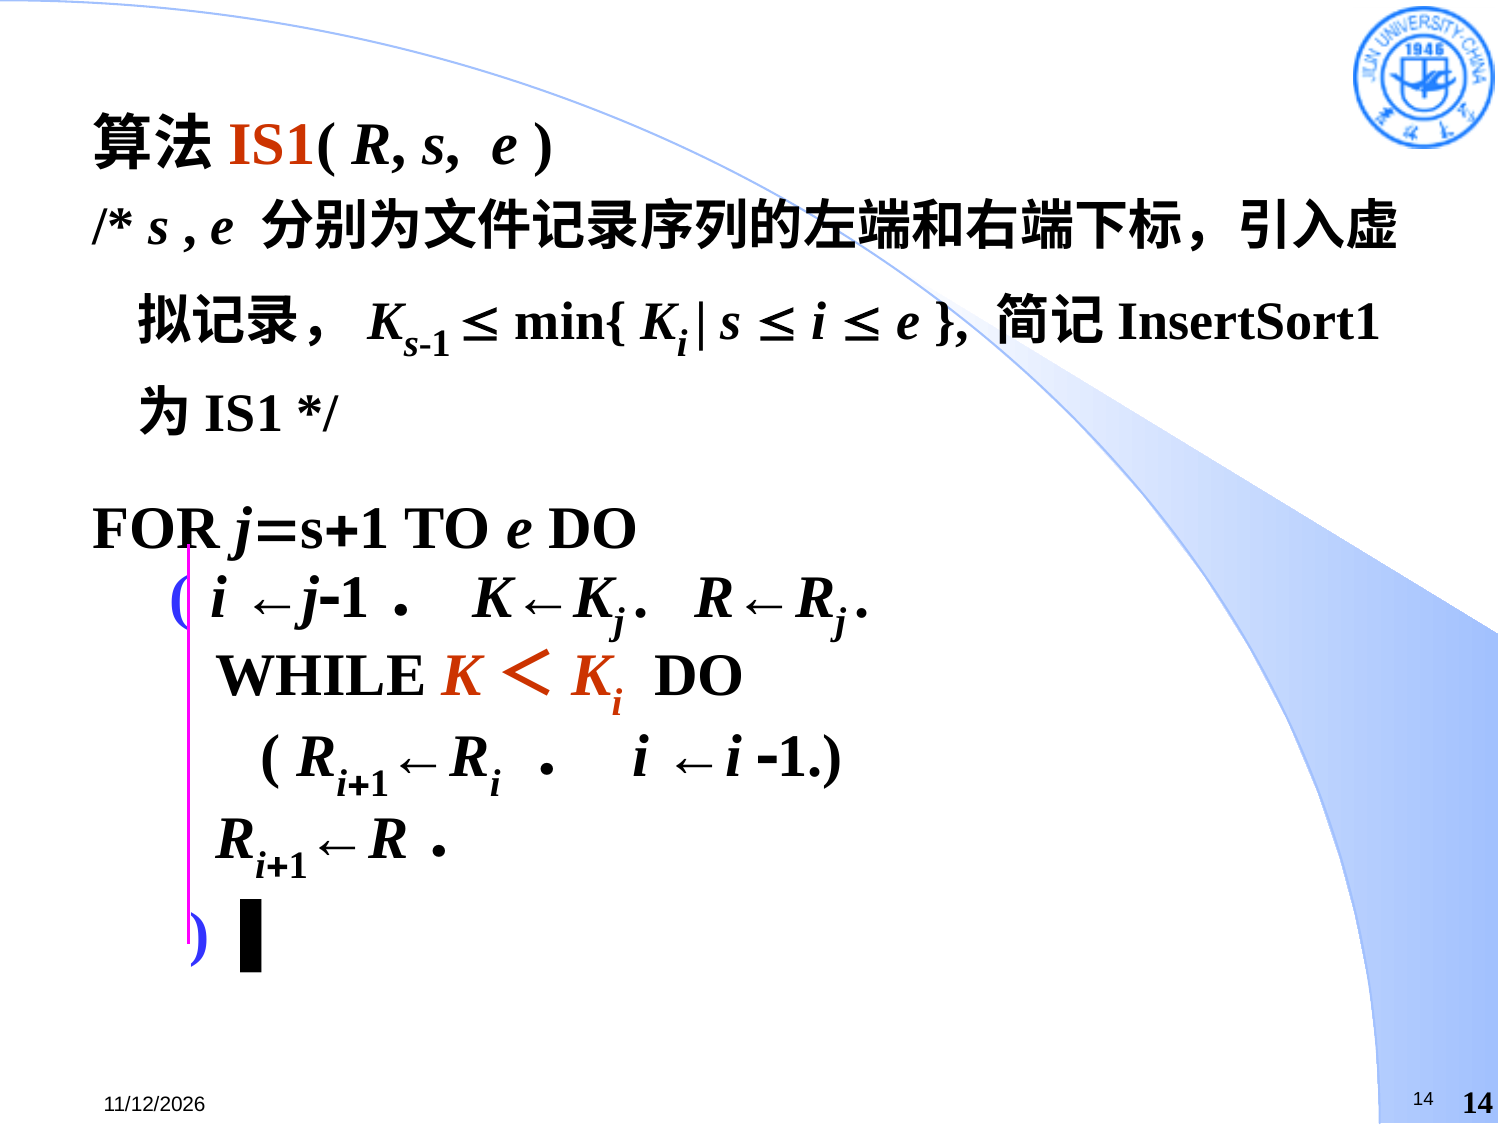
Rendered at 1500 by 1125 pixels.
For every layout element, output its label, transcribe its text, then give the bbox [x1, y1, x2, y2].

slide_number 14 [1455, 1088, 1500, 1125]
text_box 算法IS1( R, s, e ) /* s , e 分别为文件记录序列的左端和右端下标，引入虚拟记录，Ks-1  min{ Ki | s  i  e }, 简记InsertSort1为IS1 */ FOR js1 TO e DO ( i ←j1． K←Kj . R←Rj . WHILE K＜Ki DO ( Ri1←Ri ． i ←i 1.) Ri1←R． ) ▌ [78, 82, 1437, 1047]
picture [1353, 6, 1495, 149]
